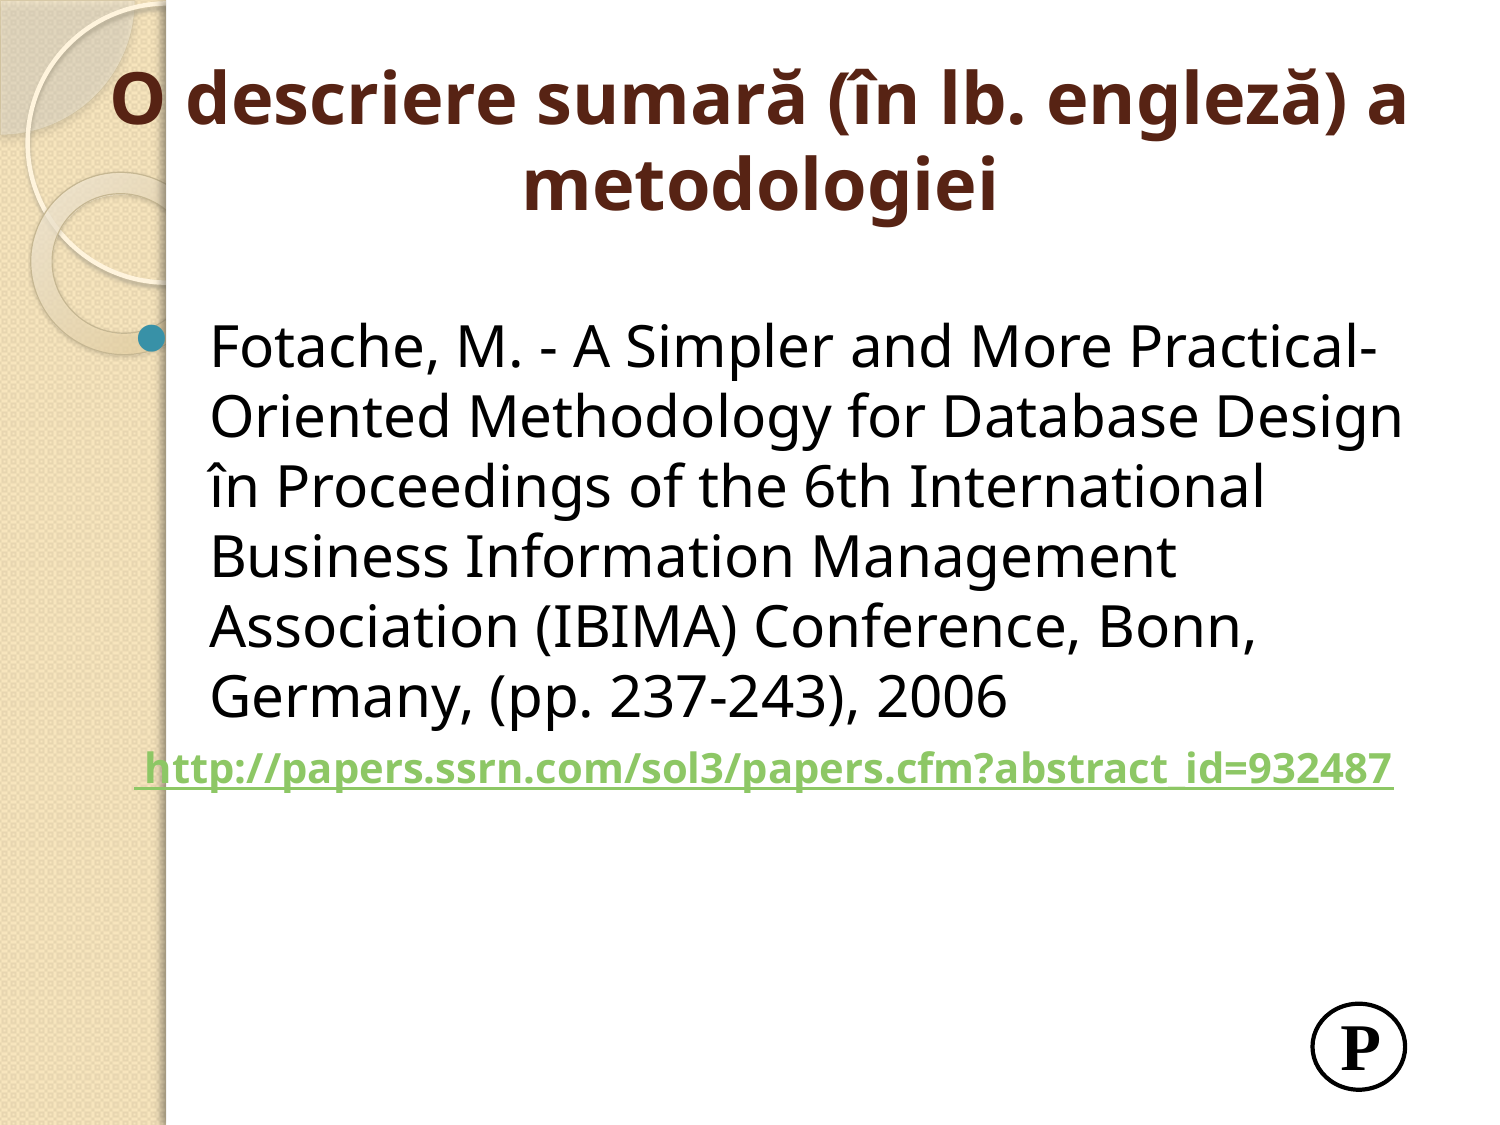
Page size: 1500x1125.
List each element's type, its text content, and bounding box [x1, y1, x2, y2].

text_box [1310, 1014, 1325, 1079]
text_box [1340, 1001, 1378, 1005]
title O descriere sumară (în lb. engleză) a metodologiei [55, 45, 1466, 233]
text_box P [1325, 1005, 1397, 1093]
text_box [1397, 1018, 1408, 1075]
list Fotache, M. - A Simpler and More Practical-Oriented Methodology for Database Design în Proceedings of the 6th International Business Information Management Association (IBIMA) Conference, Bonn, Germany, (pp. 237-243), 2006 http://papers.ssrn.com/sol3/papers.cfm?abstract_id=932487 [105, 302, 1470, 1090]
